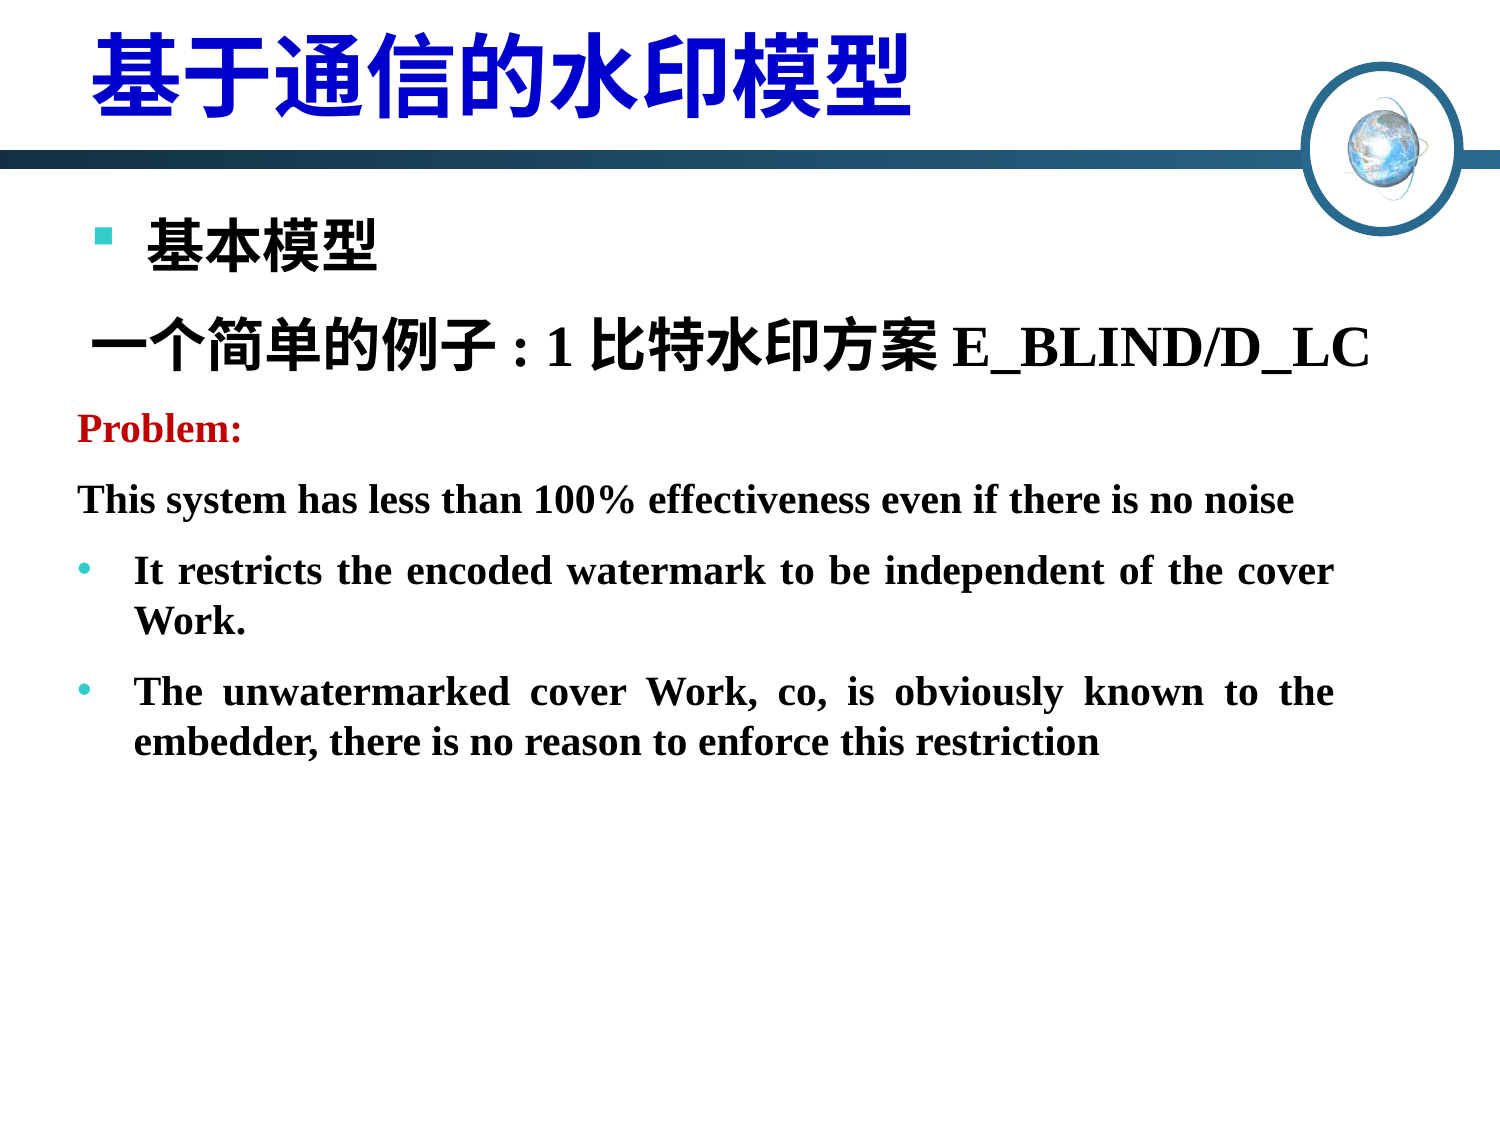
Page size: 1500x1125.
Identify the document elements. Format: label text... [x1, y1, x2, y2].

text_box Problem: This system has less than 100% effectiveness even if there is no noise It restricts the encoded watermark to be independent of the cover Work. The unwatermarked cover Work, co, is obviously known to the embedder, there is no reason to enforce this restriction [62, 393, 1350, 772]
picture [1310, 72, 1454, 201]
list 基本模型 一个简单的例子: 1比特水印方案E_BLIND/D_LC [75, 201, 1475, 1100]
title 基于通信的水印模型 [75, 37, 1288, 130]
